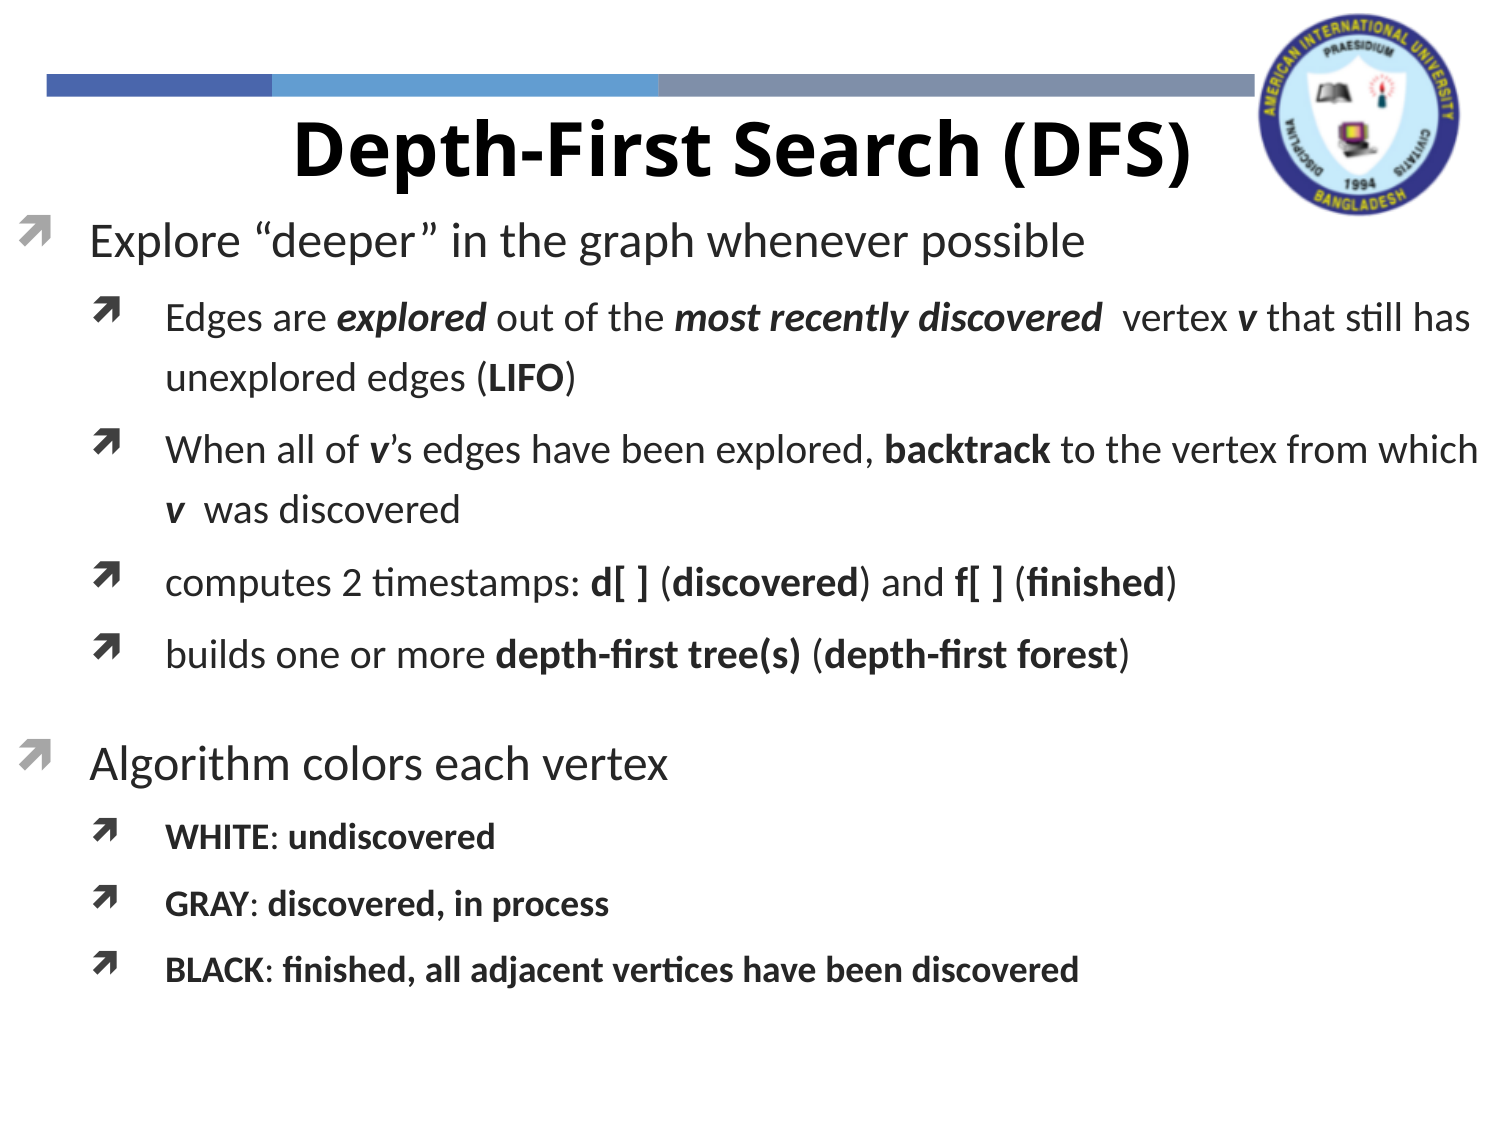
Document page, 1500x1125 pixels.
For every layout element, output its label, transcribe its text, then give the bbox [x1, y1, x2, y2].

list Explore “deeper” in the graph whenever possible Edges are explored out of the most recently discovered vertex v that still has unexplored edges (LIFO) When all of v’s edges have been explored, backtrack to the vertex from which v was discovered computes 2 timestamps: d[ ] (discovered) and f[ ] (finished) builds one or more depth-first tree(s) (depth-first forest) Algorithm colors each vertex WHITE: undiscovered GRAY: discovered, in process BLACK: finished, all adjacent vertices have been discovered [0, 187, 1500, 1113]
title Depth-First Search (DFS) [0, 53, 1484, 187]
picture [1254, 9, 1465, 53]
